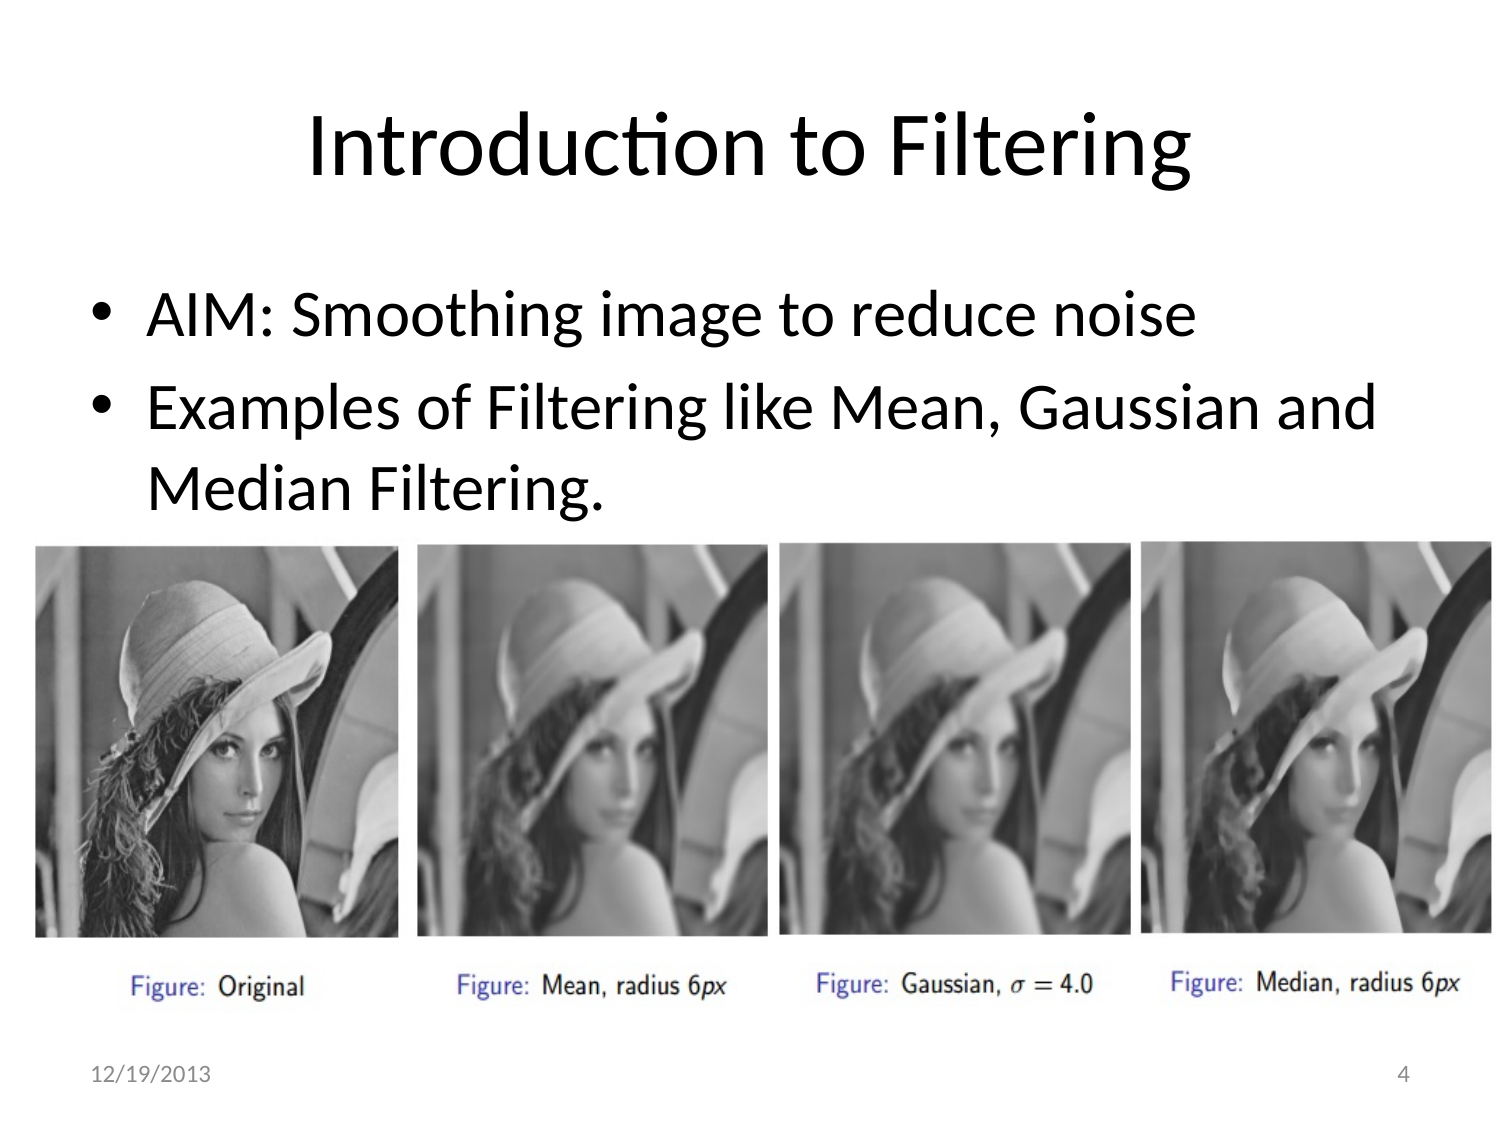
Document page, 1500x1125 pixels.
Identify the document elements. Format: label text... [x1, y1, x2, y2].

slide_number 4 [1074, 1042, 1425, 1103]
list AIM: Smoothing image to reduce noise Examples of Filtering like Mean, Gaussian and Median Filtering. [75, 262, 1425, 535]
picture [24, 537, 1500, 1013]
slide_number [75, 1042, 425, 1103]
title Introduction to Filtering [75, 45, 1425, 233]
